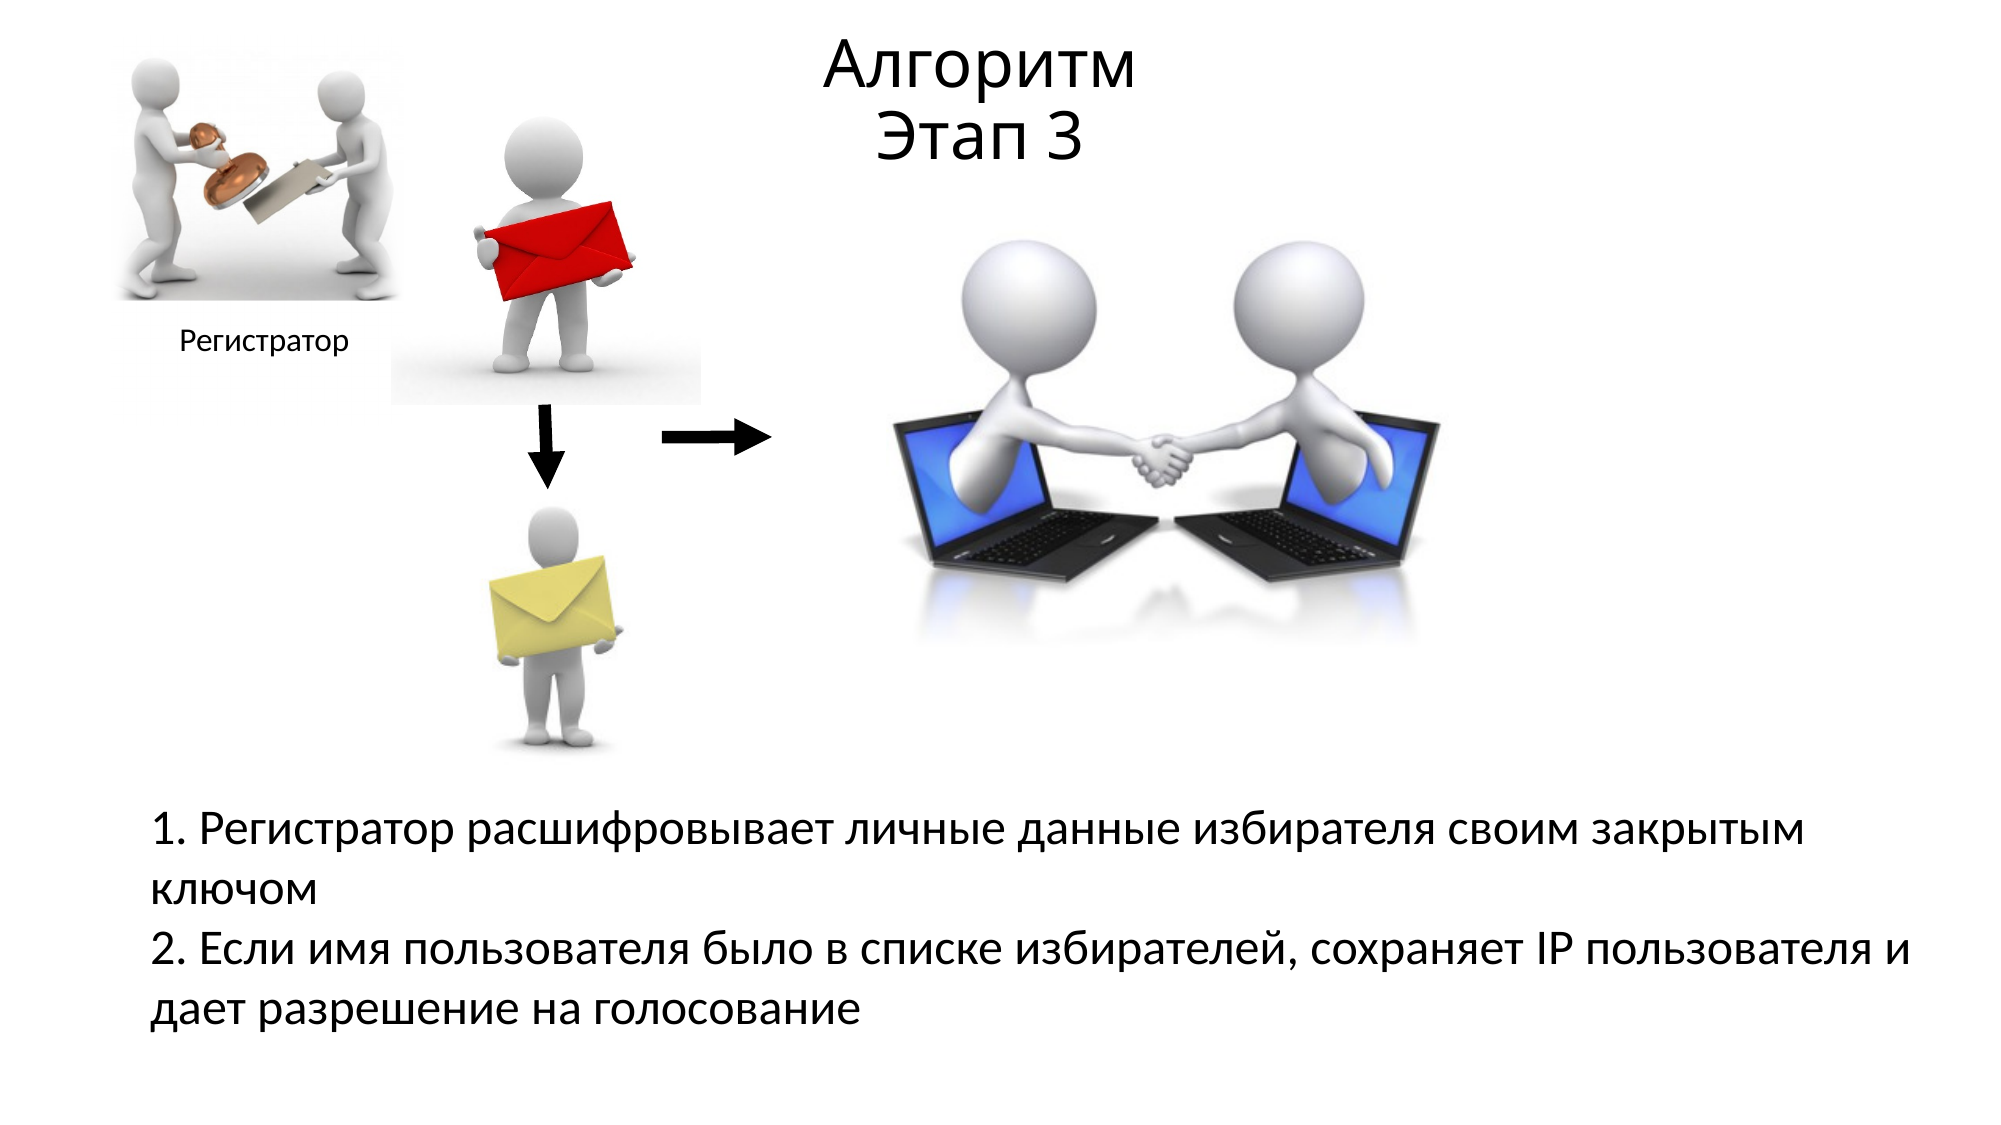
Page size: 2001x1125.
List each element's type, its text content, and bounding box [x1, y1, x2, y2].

text_box 1. Регистратор расшифровывает личные данные избирателя своим закрытым ключом 2. Если имя пользователя было в списке избирателей, сохраняет IP пользователя и дает разрешение на голосование [135, 787, 1937, 1043]
picture [430, 486, 690, 769]
title Алгоритм Этап 3 [118, 33, 1844, 250]
picture [110, 34, 701, 427]
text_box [544, 404, 548, 490]
picture [886, 225, 1449, 648]
